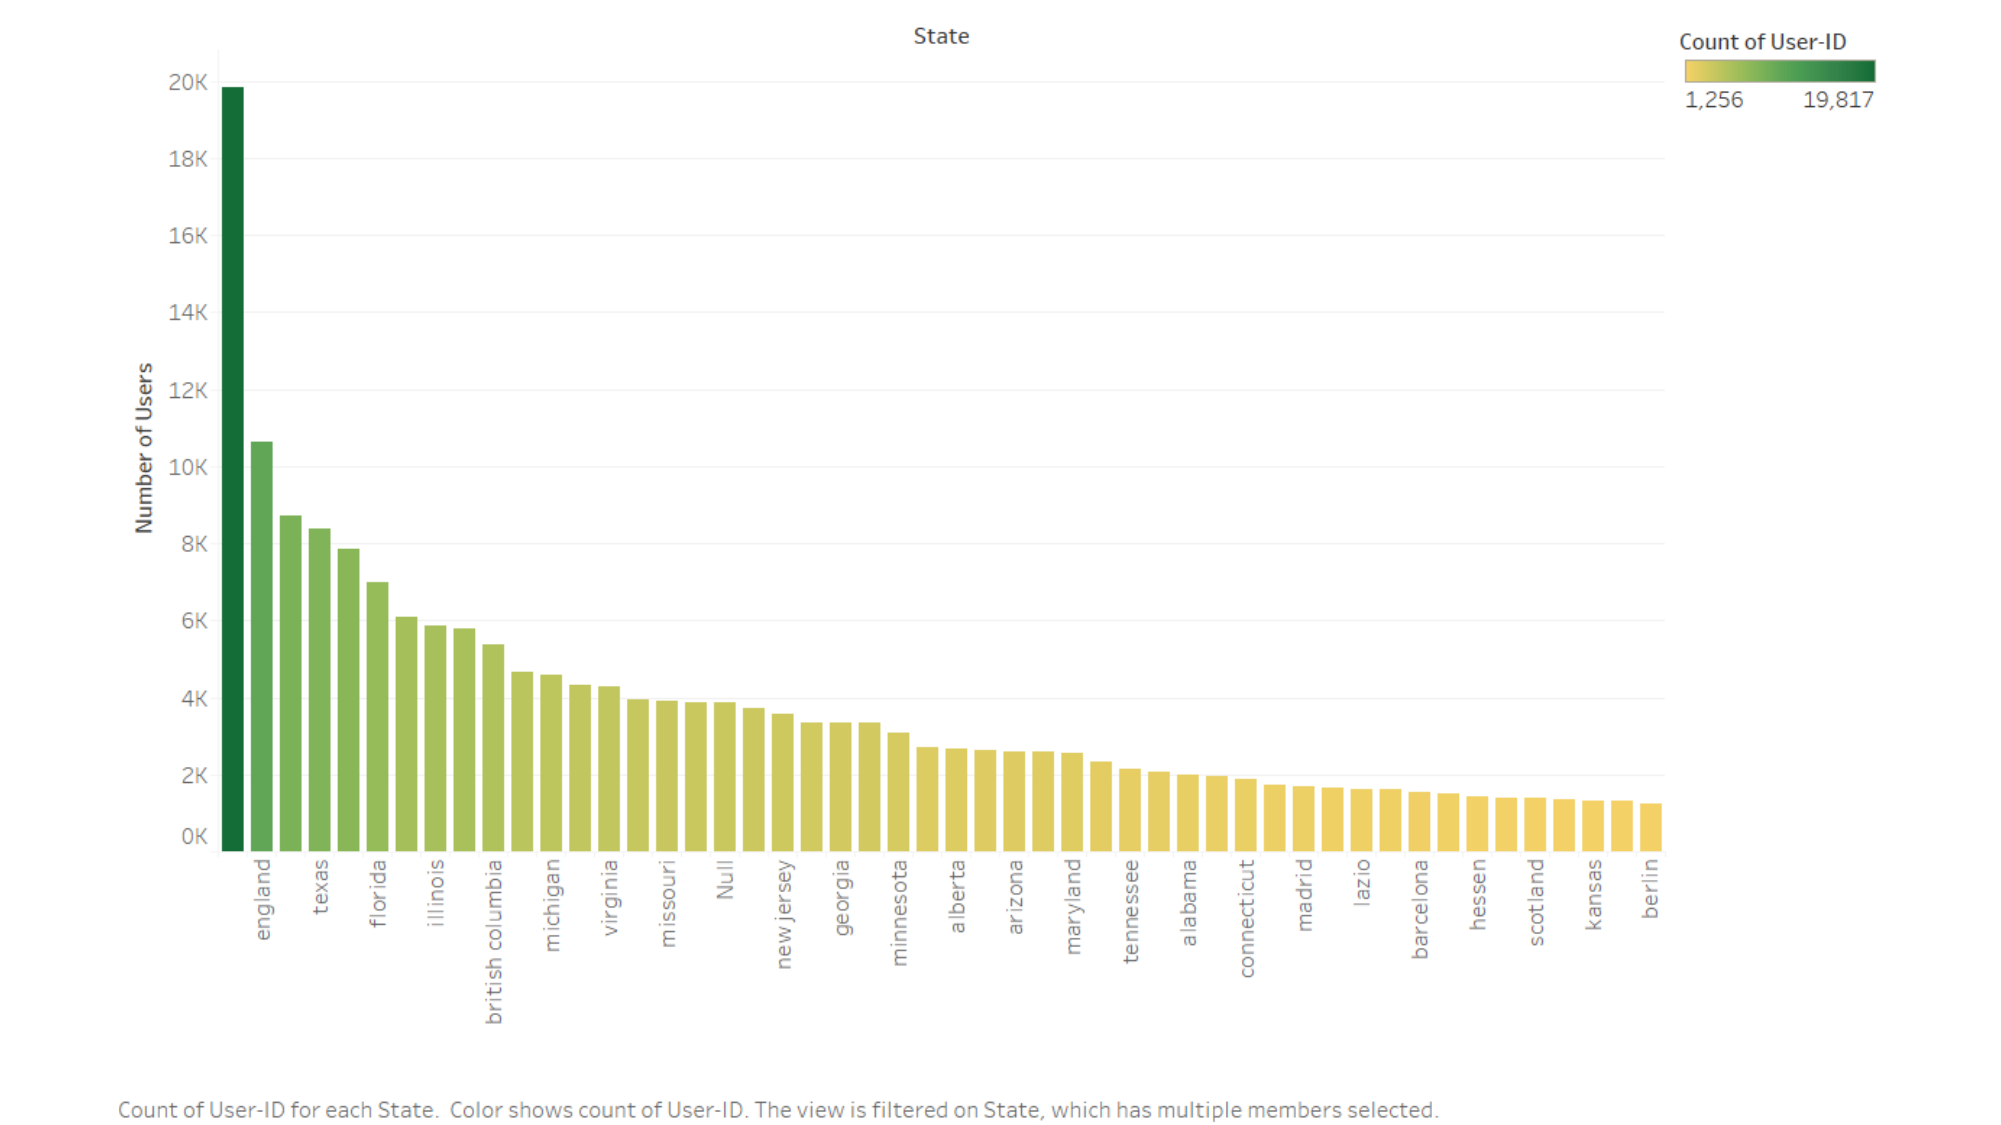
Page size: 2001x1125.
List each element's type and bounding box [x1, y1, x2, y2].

picture [118, 0, 1882, 1125]
